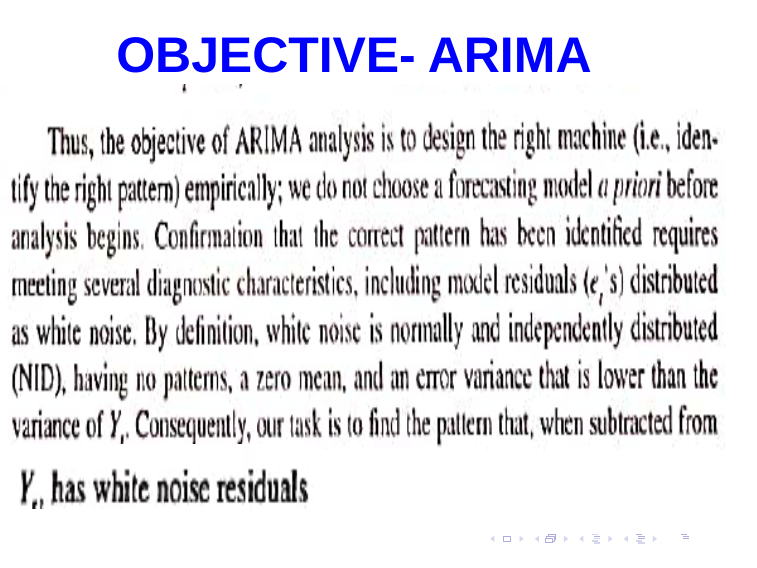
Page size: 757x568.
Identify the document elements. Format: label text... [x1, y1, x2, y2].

title OBJECTIVE- ARIMA [116, 32, 718, 73]
picture [0, 84, 729, 509]
